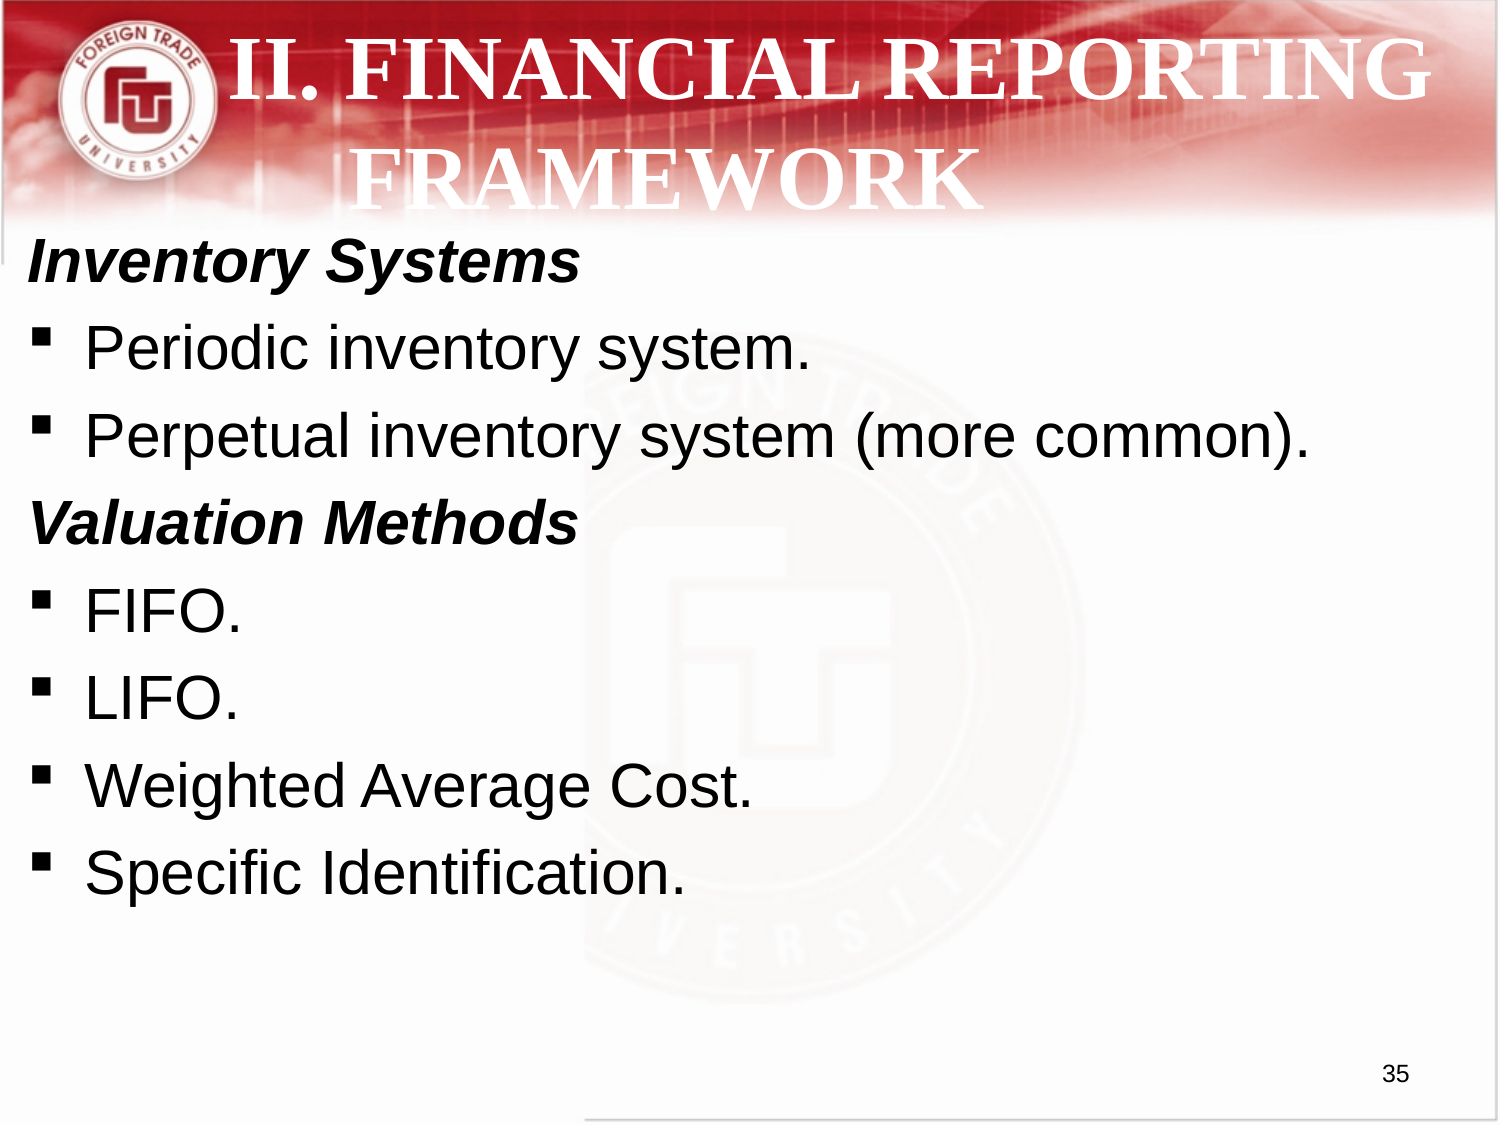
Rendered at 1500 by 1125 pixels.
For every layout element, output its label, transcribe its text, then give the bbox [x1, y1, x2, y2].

list Inventory Systems Periodic inventory system. Perpetual inventory system (more common). Valuation Methods FIFO. LIFO. Weighted Average Cost. Specific Identification. [12, 212, 1500, 984]
title II. FINANCIAL REPORTING FRAMEWORK [212, 35, 1500, 201]
slide_number 35 [1074, 1042, 1425, 1103]
picture [0, 0, 1500, 1125]
